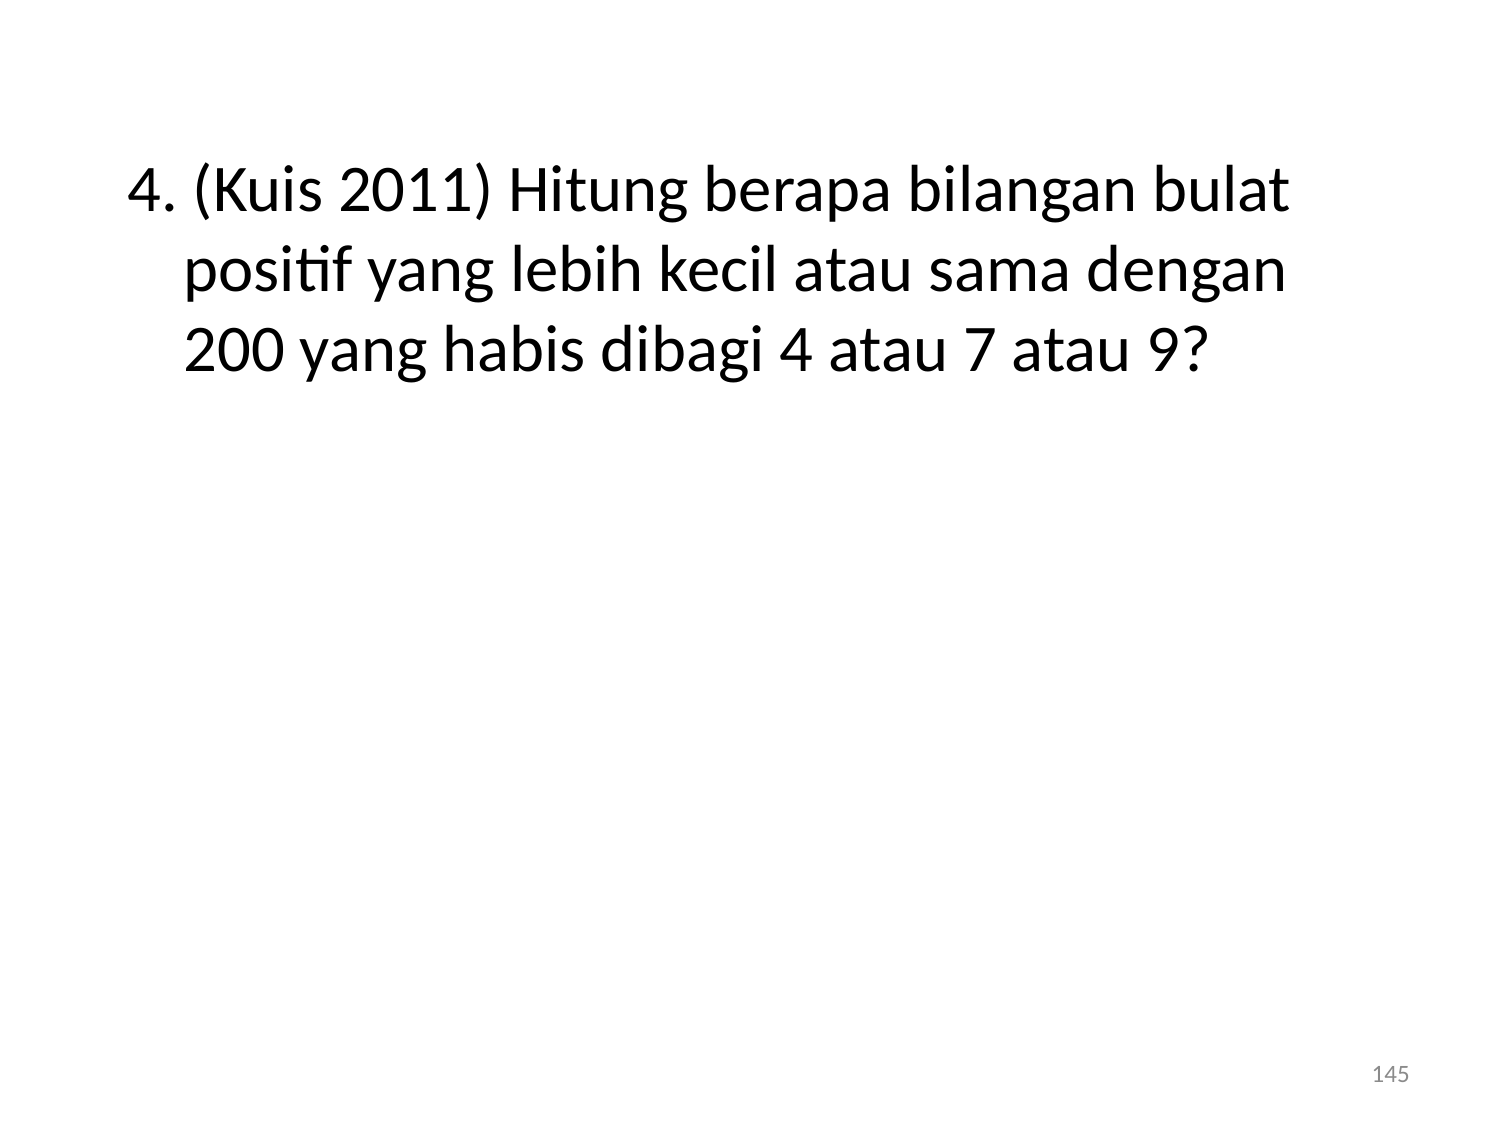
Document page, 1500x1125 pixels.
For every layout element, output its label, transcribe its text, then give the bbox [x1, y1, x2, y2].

slide_number 145 [1074, 1042, 1425, 1103]
list 4. (Kuis 2011) Hitung berapa bilangan bulat positif yang lebih kecil atau sama dengan 200 yang habis dibagi 4 atau 7 atau 9? [112, 137, 1388, 1000]
